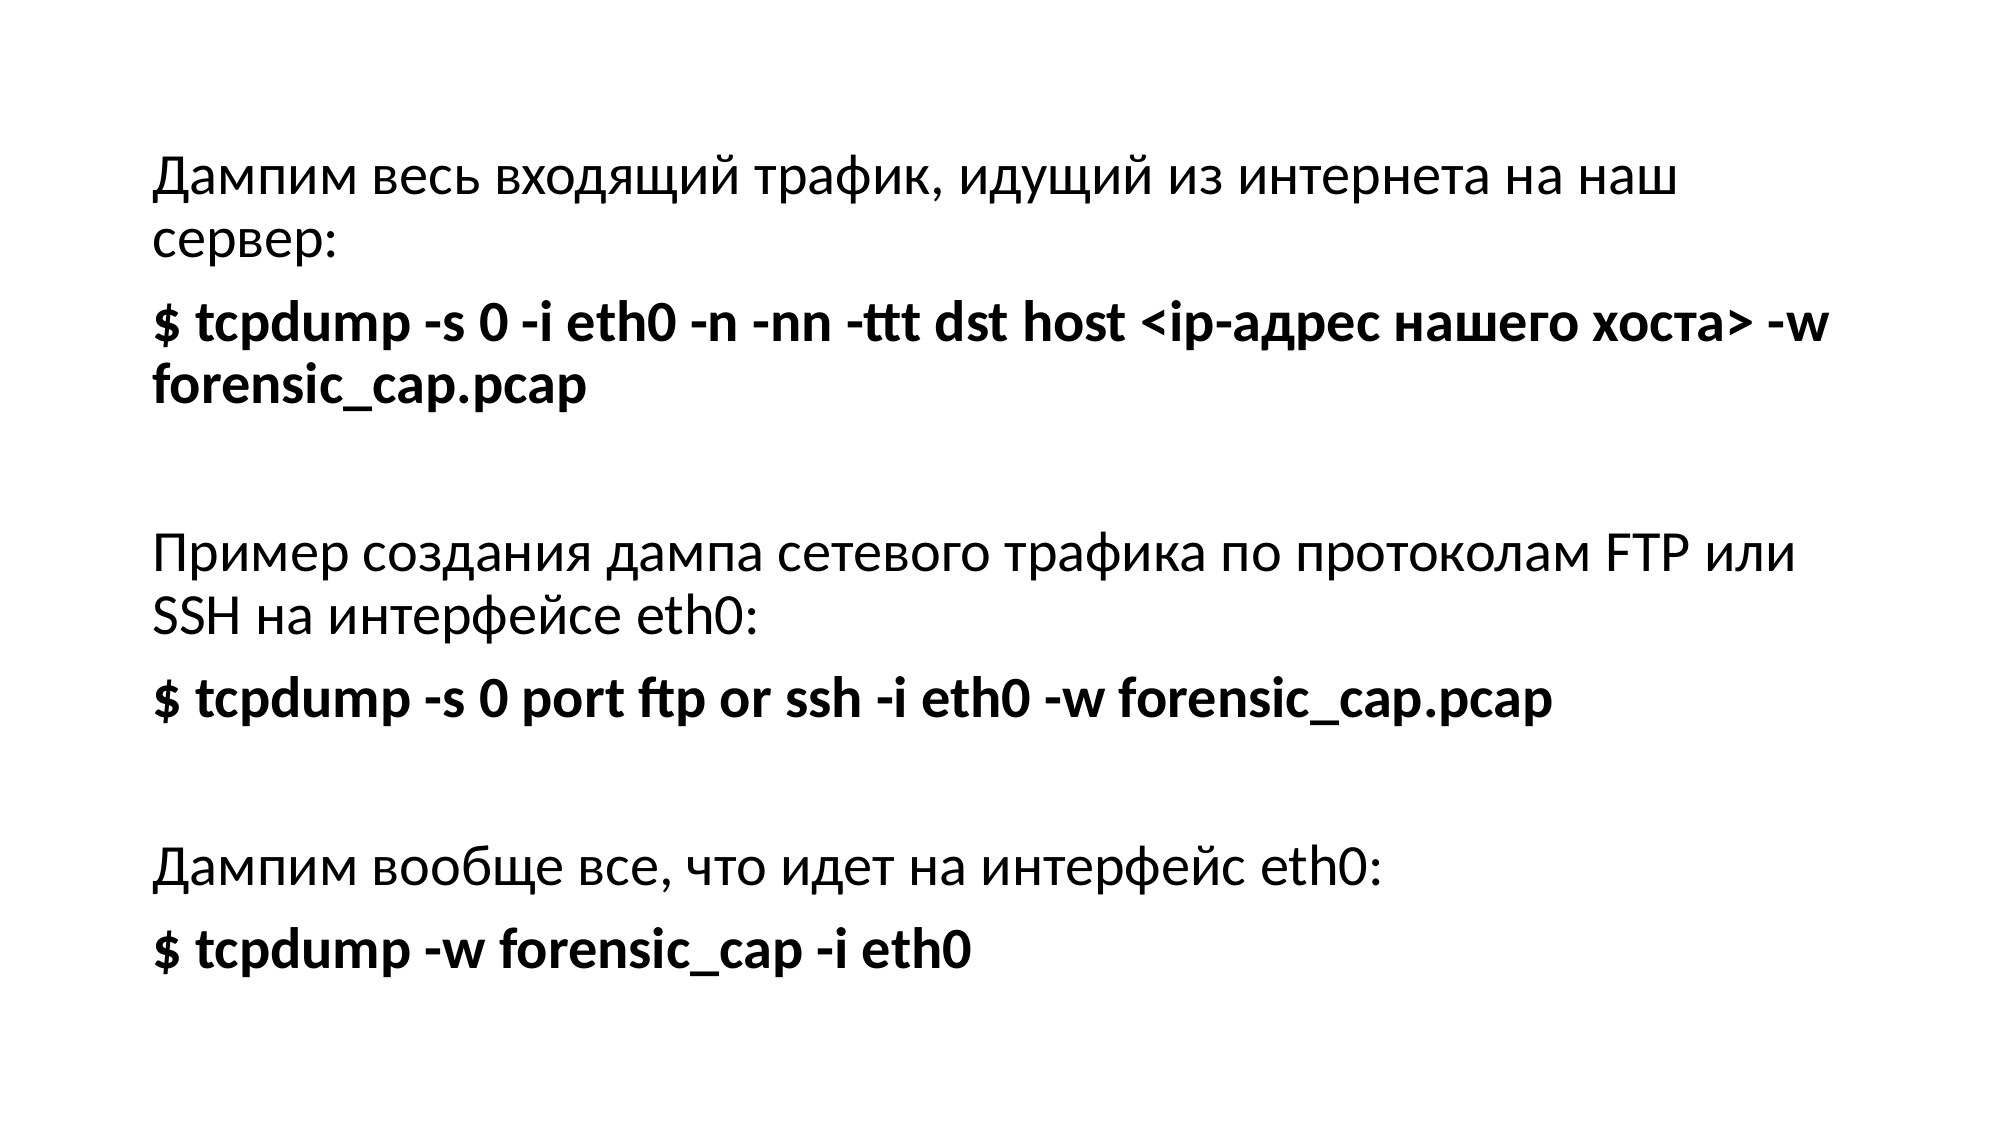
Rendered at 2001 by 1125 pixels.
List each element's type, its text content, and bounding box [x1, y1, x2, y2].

list Дампим весь входящий трафик, идущий из интернета на наш сервер: $ tcpdump -s 0 -i eth0 -n -nn -ttt dst host <ip-адрес нашего хоста> -w forensic_cap.pcap Пример создания дампа сетевого трафика по протоколам FTP или SSH на интерфейсе eth0: $ tcpdump -s 0 port ftp or ssh -i eth0 -w forensic_cap.pcap Дампим вообще все, что идет на интерфейс eth0: $ tcpdump -w forensic_cap -i eth0 [137, 136, 1863, 1014]
